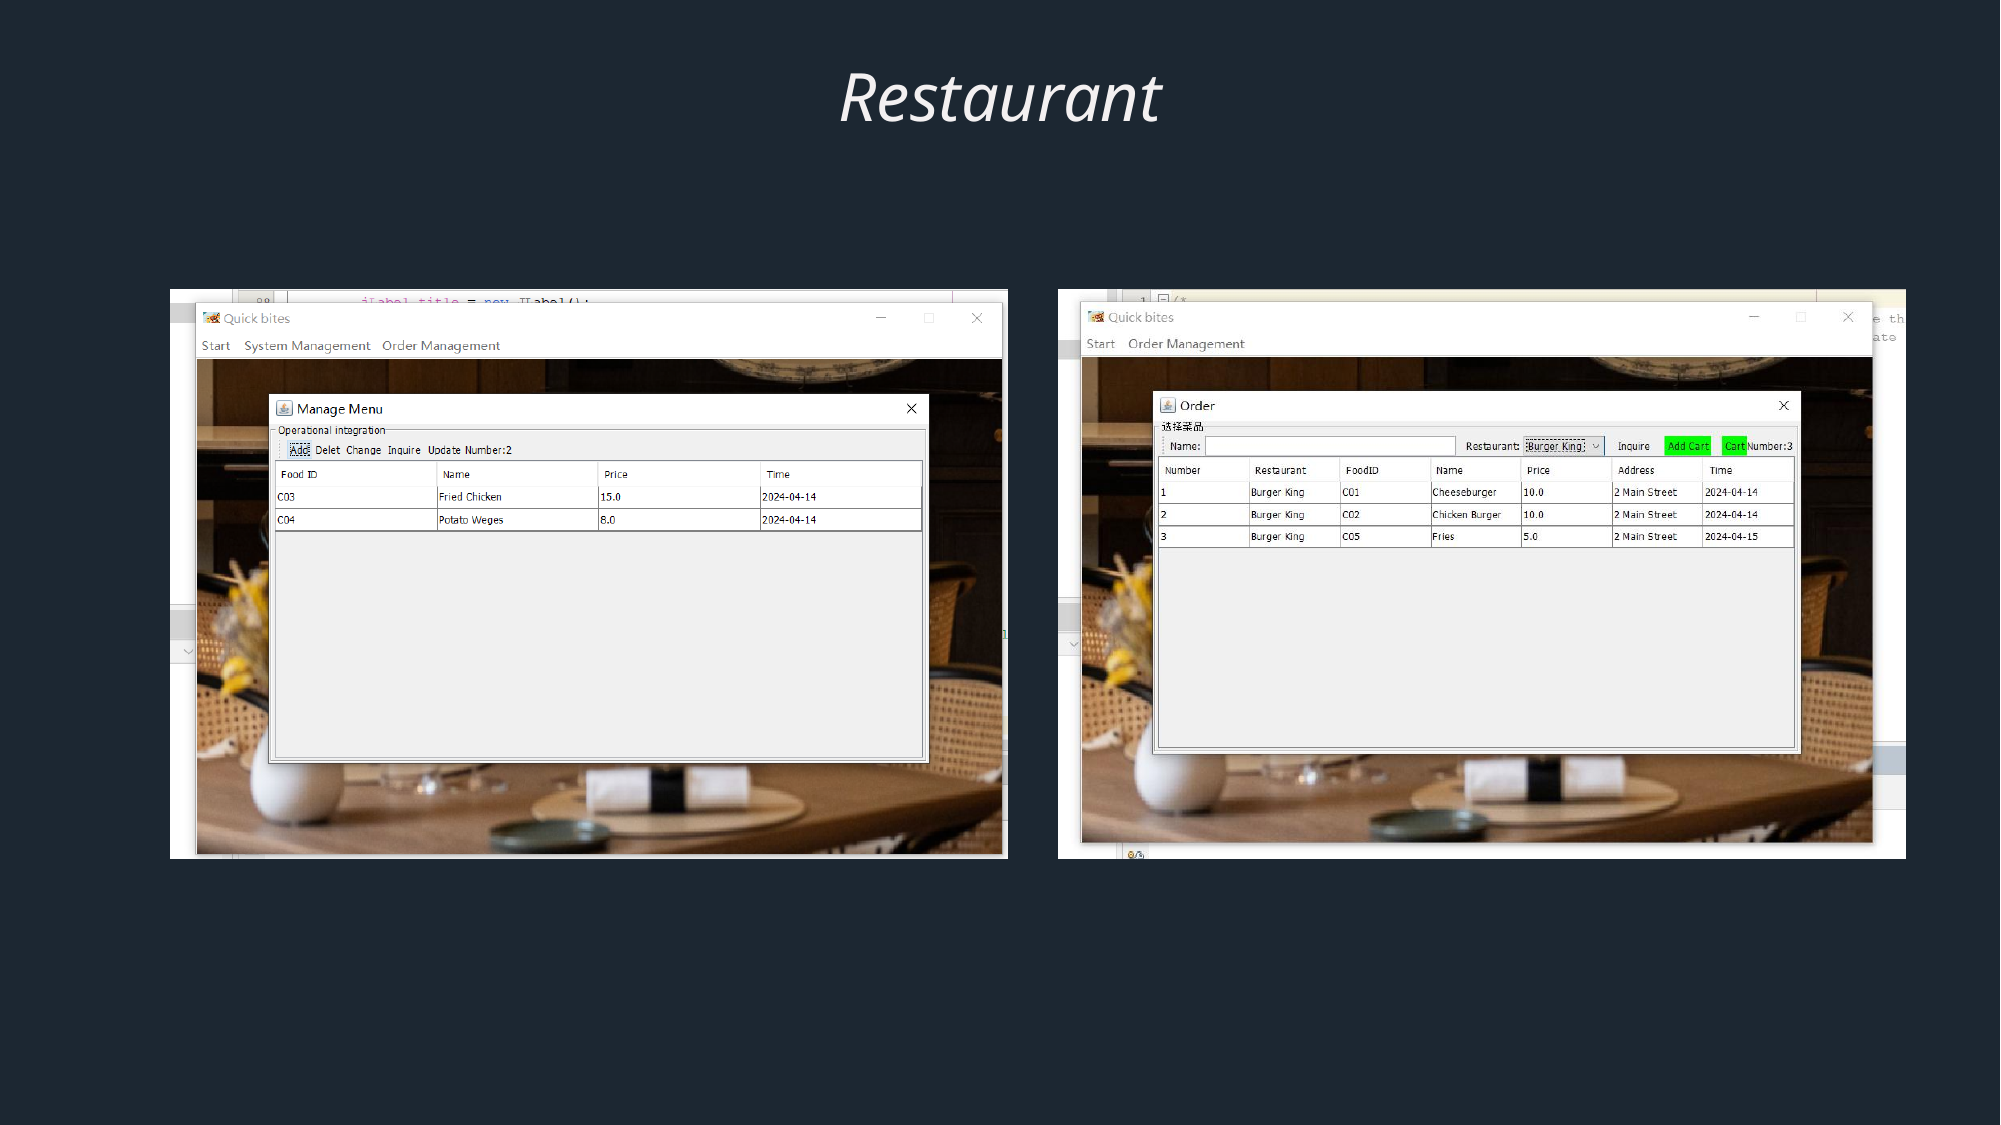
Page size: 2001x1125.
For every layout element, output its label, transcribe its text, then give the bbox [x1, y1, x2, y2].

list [170, 289, 1008, 859]
picture [1058, 289, 1906, 859]
title Restaurant [73, 63, 1928, 251]
